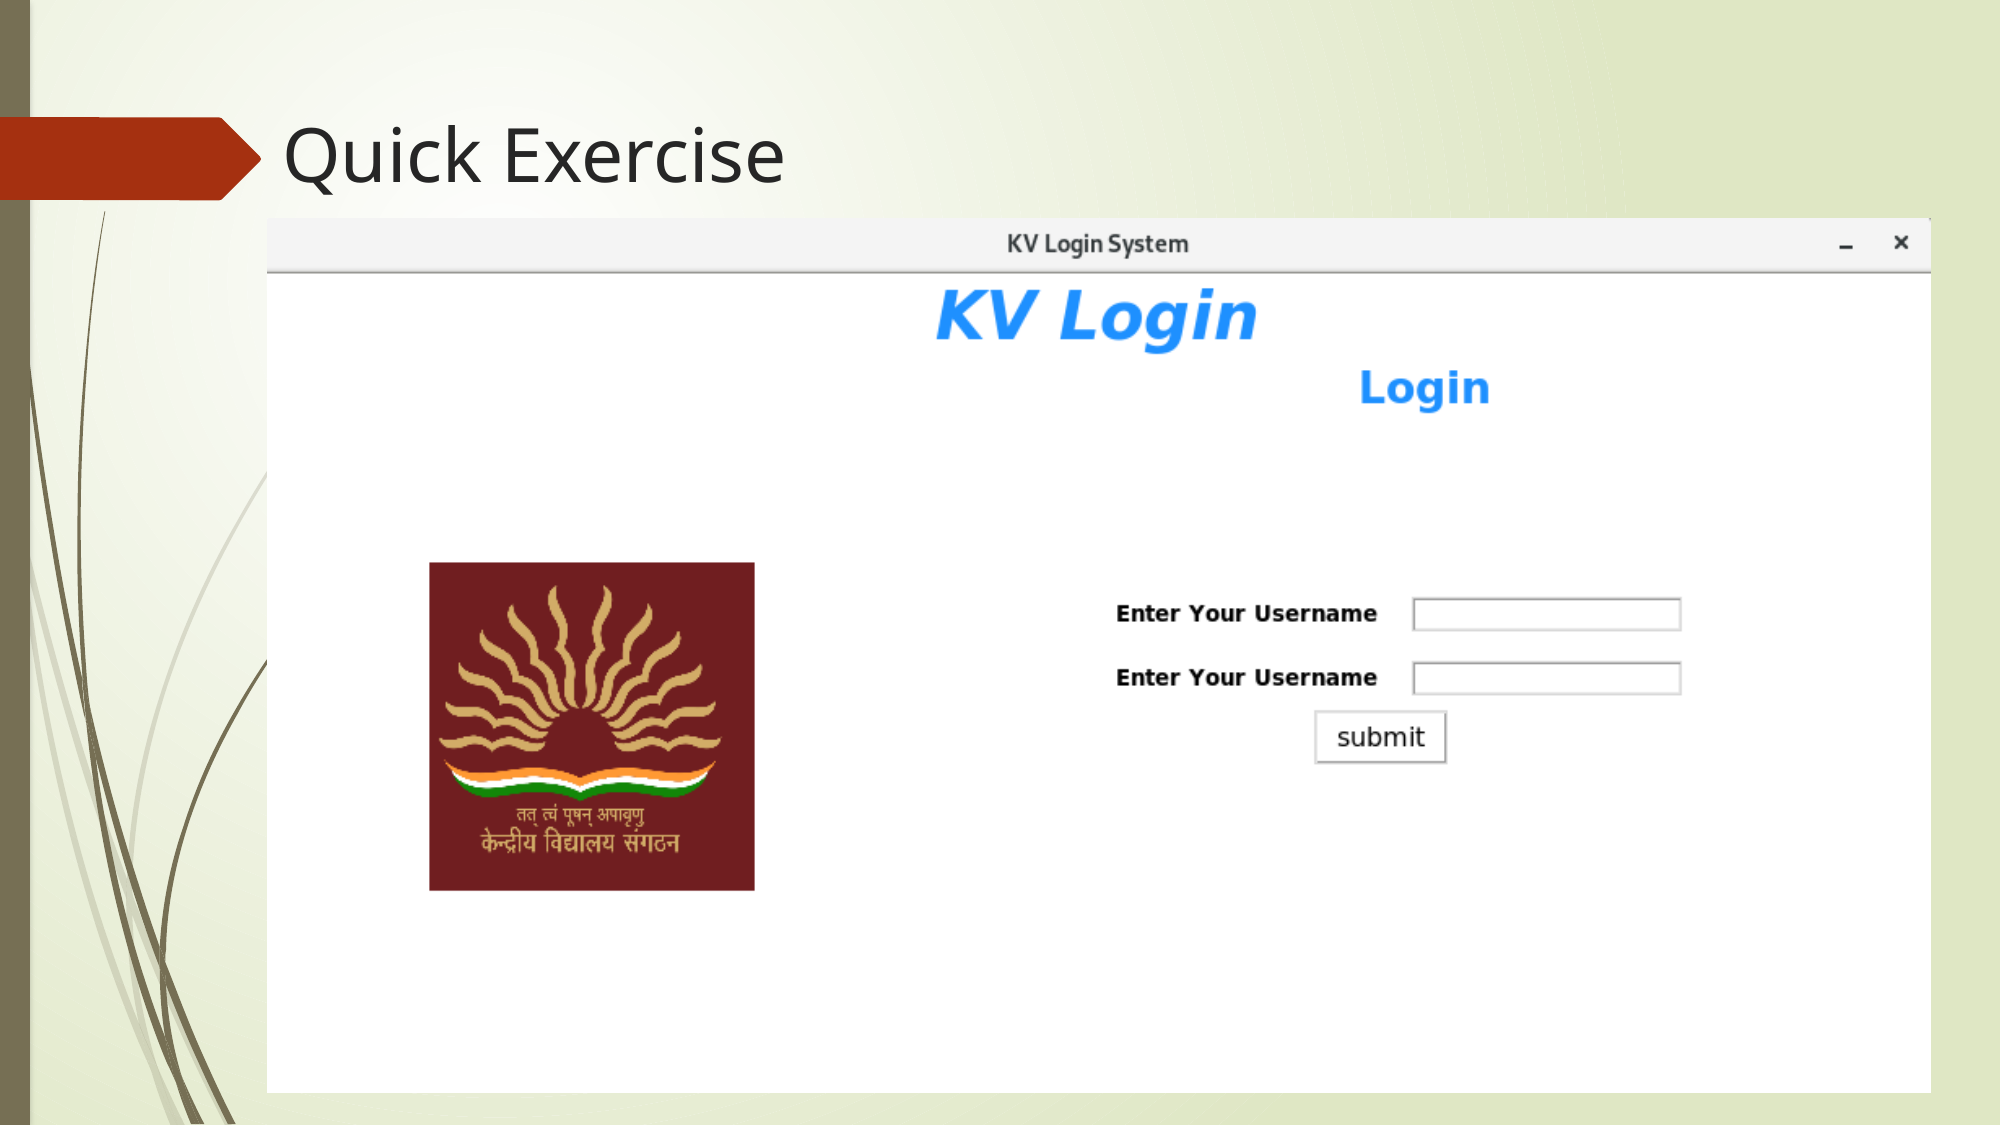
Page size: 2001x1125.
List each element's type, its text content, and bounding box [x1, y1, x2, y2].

title Quick Exercise [267, 100, 1730, 218]
picture [267, 218, 1931, 1093]
